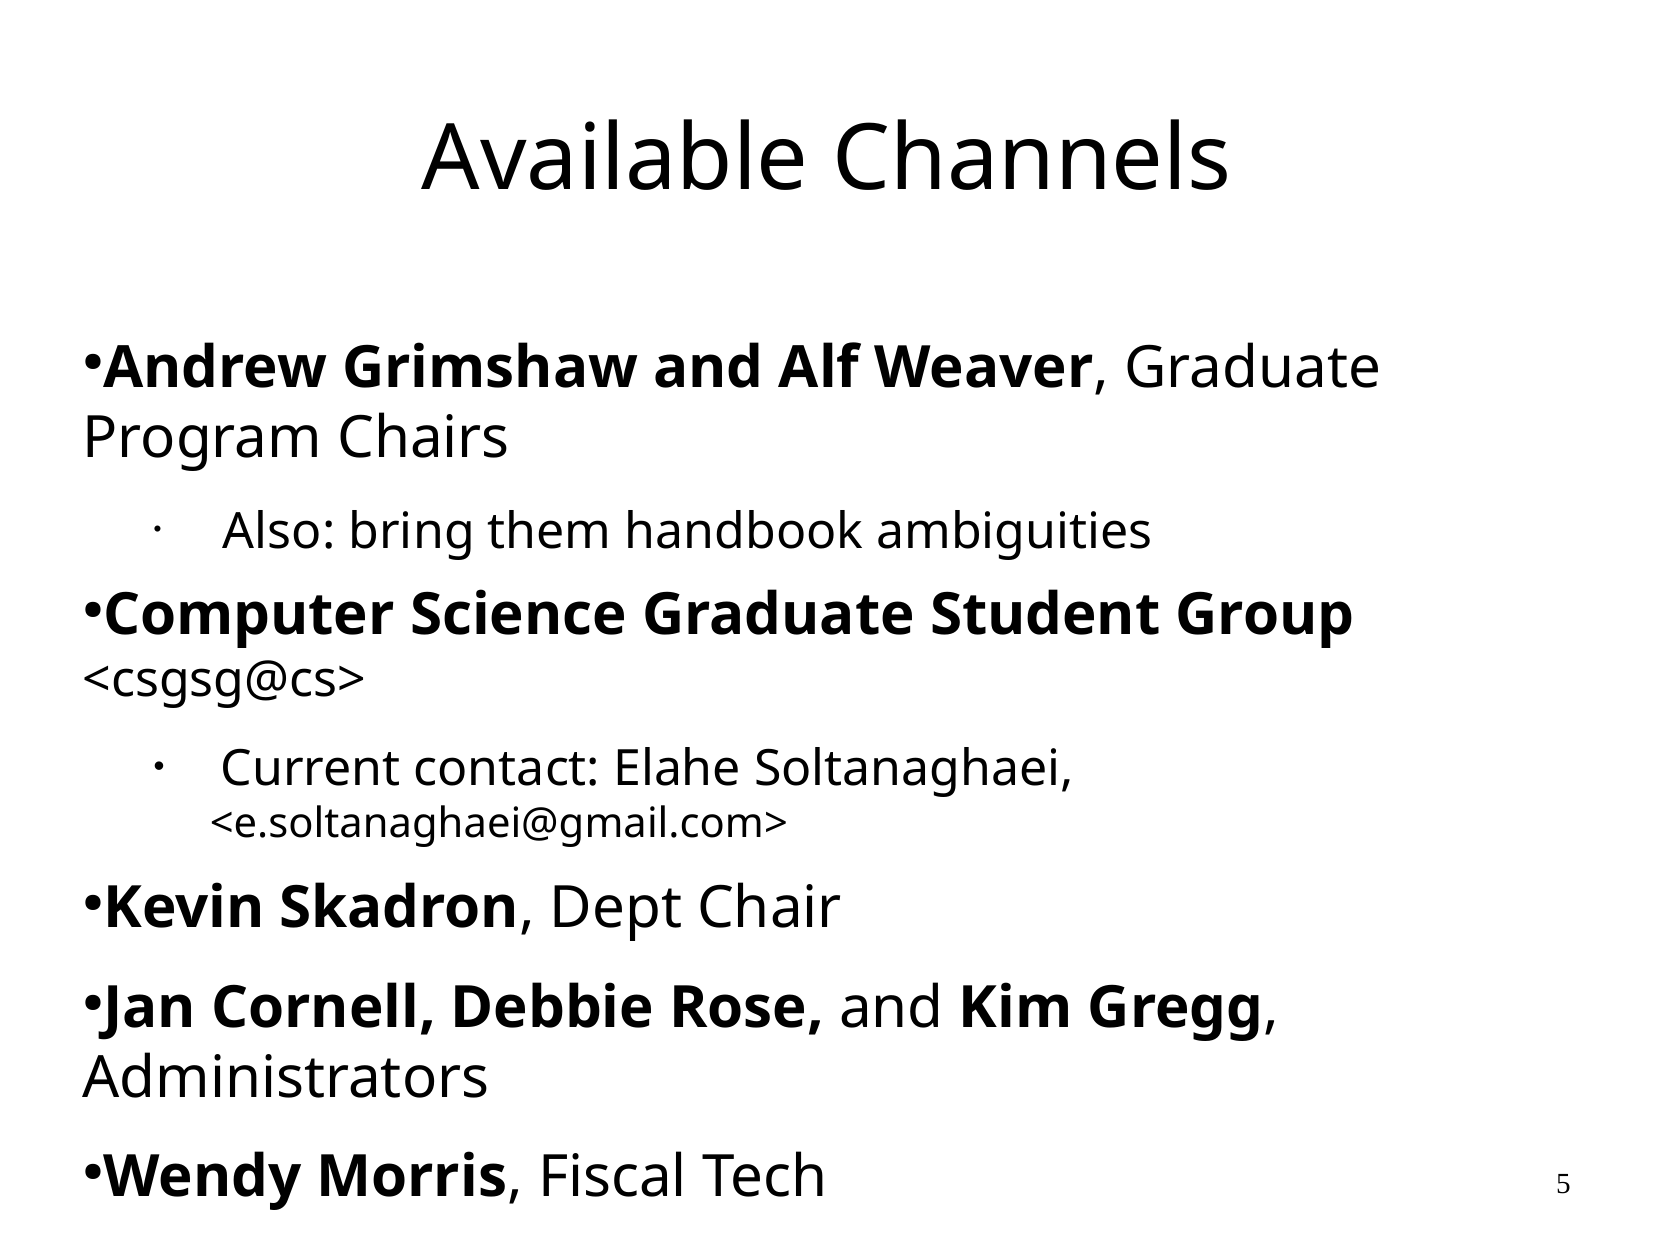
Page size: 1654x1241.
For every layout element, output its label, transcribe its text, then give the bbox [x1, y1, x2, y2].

title Available Channels [82, 49, 1571, 257]
slide_number 5 [1185, 1133, 1571, 1216]
list Andrew Grimshaw and Alf Weaver, Graduate Program Chairs Also: bring them handbook ambiguities Computer Science Graduate Student Group <csgsg@cs> Current contact: Elahe Soltanaghaei, <e.soltanaghaei@gmail.com> Kevin Skadron, Dept Chair Jan Cornell, Debbie Rose, and Kim Gregg, Administrators Wendy Morris, Fiscal Tech Gabe Robins, ombudsman [82, 328, 1627, 1133]
